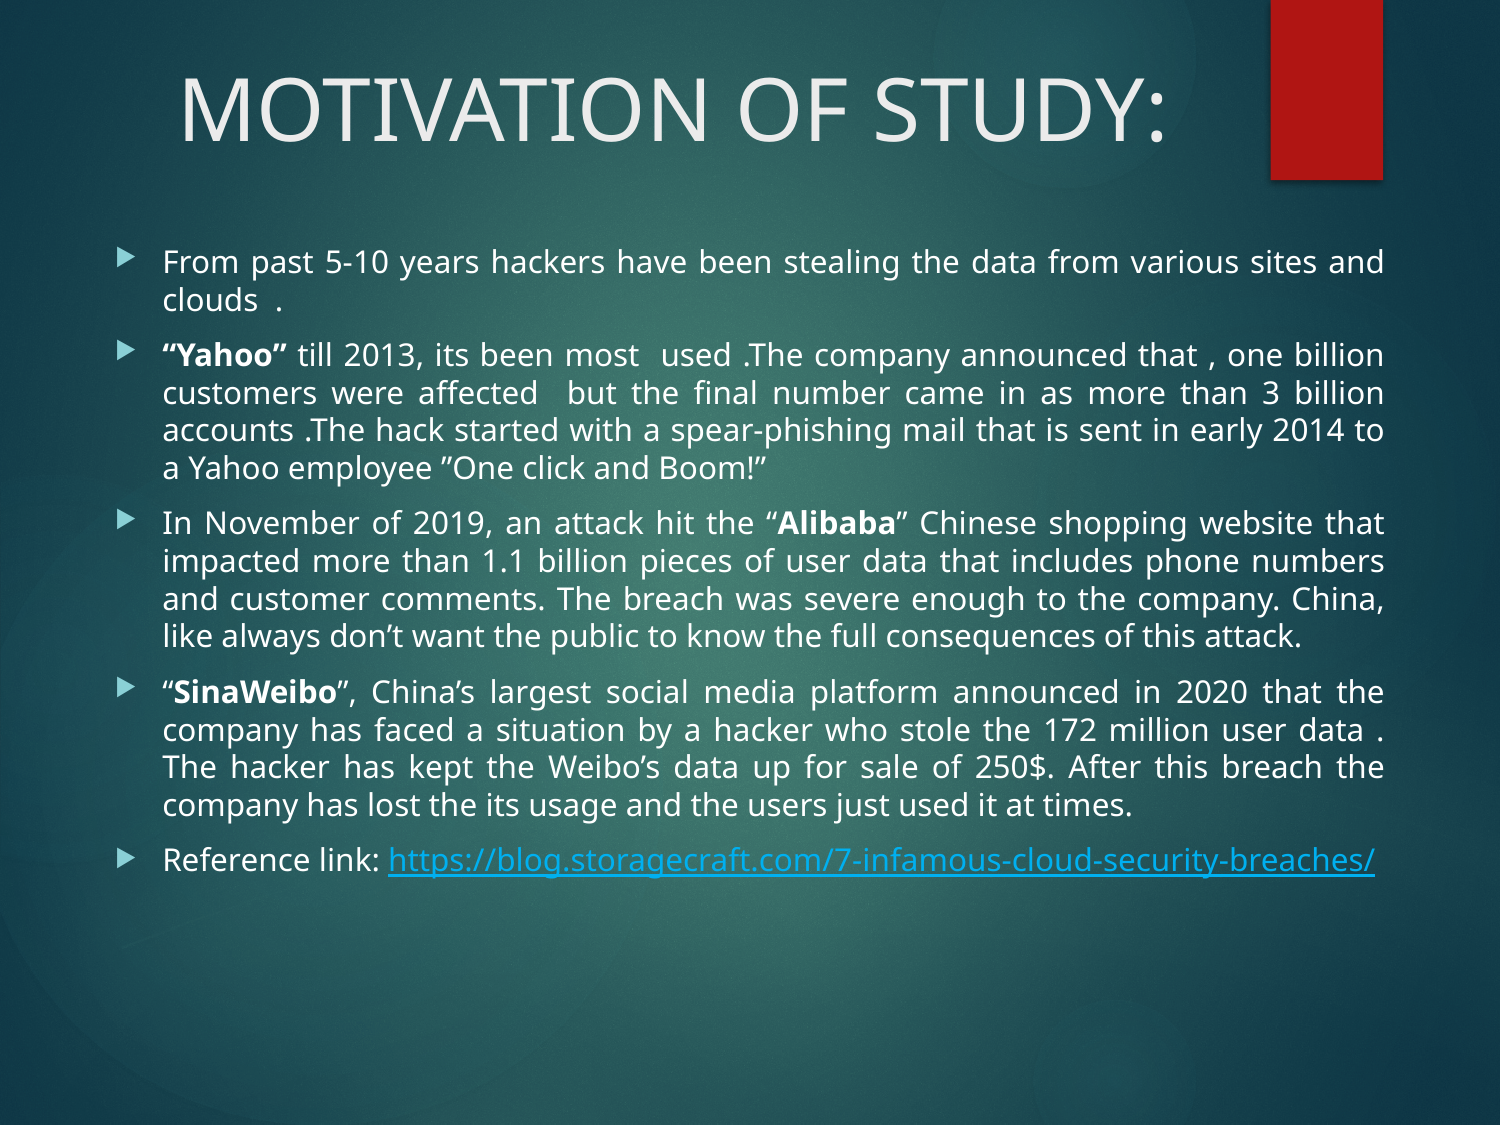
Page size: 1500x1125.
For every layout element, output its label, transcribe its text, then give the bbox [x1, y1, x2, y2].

title MOTIVATION OF STUDY: [162, 46, 1463, 235]
list From past 5-10 years hackers have been stealing the data from various sites and clouds . “Yahoo” till 2013, its been most used .The company announced that , one billion customers were affected but the final number came in as more than 3 billion accounts .The hack started with a spear-phishing mail that is sent in early 2014 to a Yahoo employee ”One click and Boom!” In November of 2019, an attack hit the “Alibaba” Chinese shopping website that impacted more than 1.1 billion pieces of user data that includes phone numbers and customer comments. The breach was severe enough to the company. China, like always don’t want the public to know the full consequences of this attack. “SinaWeibo”, China’s largest social media platform announced in 2020 that the company has faced a situation by a hacker who stole the 172 million user data . The hacker has kept the Weibo’s data up for sale of 250$. After this breach the company has lost the its usage and the users just used it at times. Reference link: https://blog.storagecraft.com/7-infamous-cloud-security-breaches/ [99, 234, 1400, 910]
